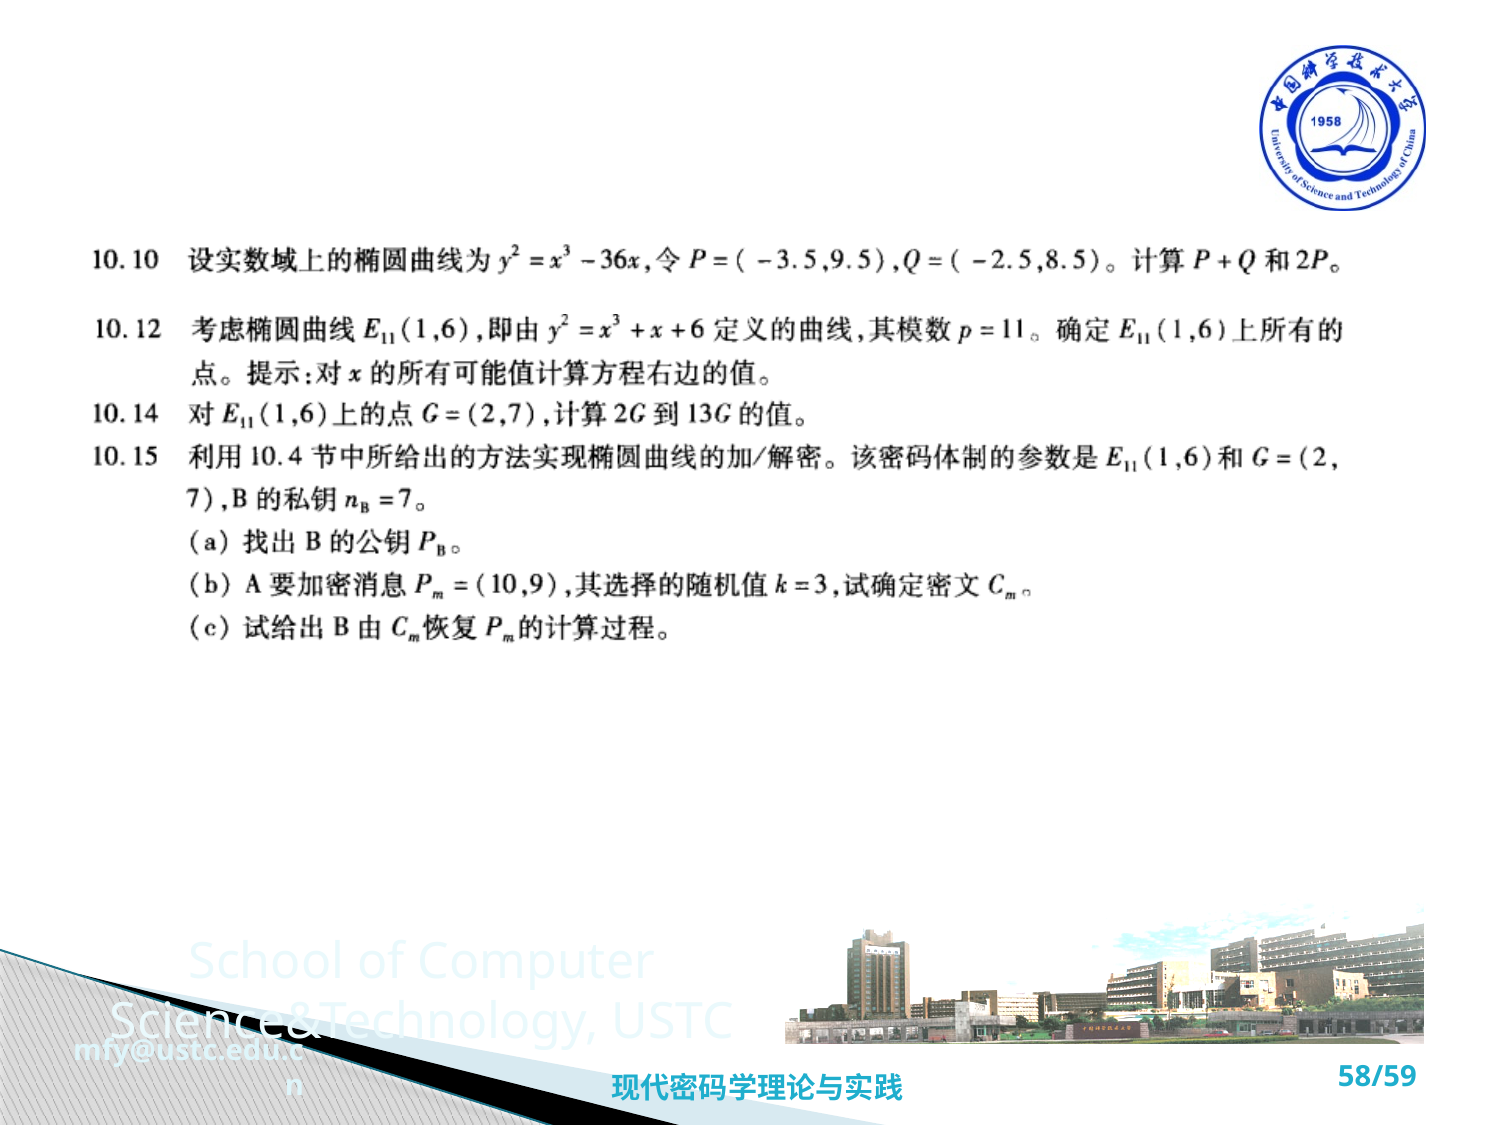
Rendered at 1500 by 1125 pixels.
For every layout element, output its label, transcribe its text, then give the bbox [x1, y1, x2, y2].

picture [1259, 45, 1426, 211]
picture [88, 314, 1360, 648]
list Users Alice & Bob who wish to swap keys Agree on prime p=353 and α =3 Select random secret keys: A chooses xA=97, B chooses xB=233 Compute public keys: yA=397 mod 353 = 40 (Alice) yB=3233 mod 353 = 248 (Bob) Compute shared session key as: KAB= yBxA mod 353 = 24897 mod 353 = 160 (Alice) KAB= yAxB mod 353 = 40233 mod 353 = 160 (Bob) [785, 855, 1424, 1044]
picture [76, 243, 1356, 282]
